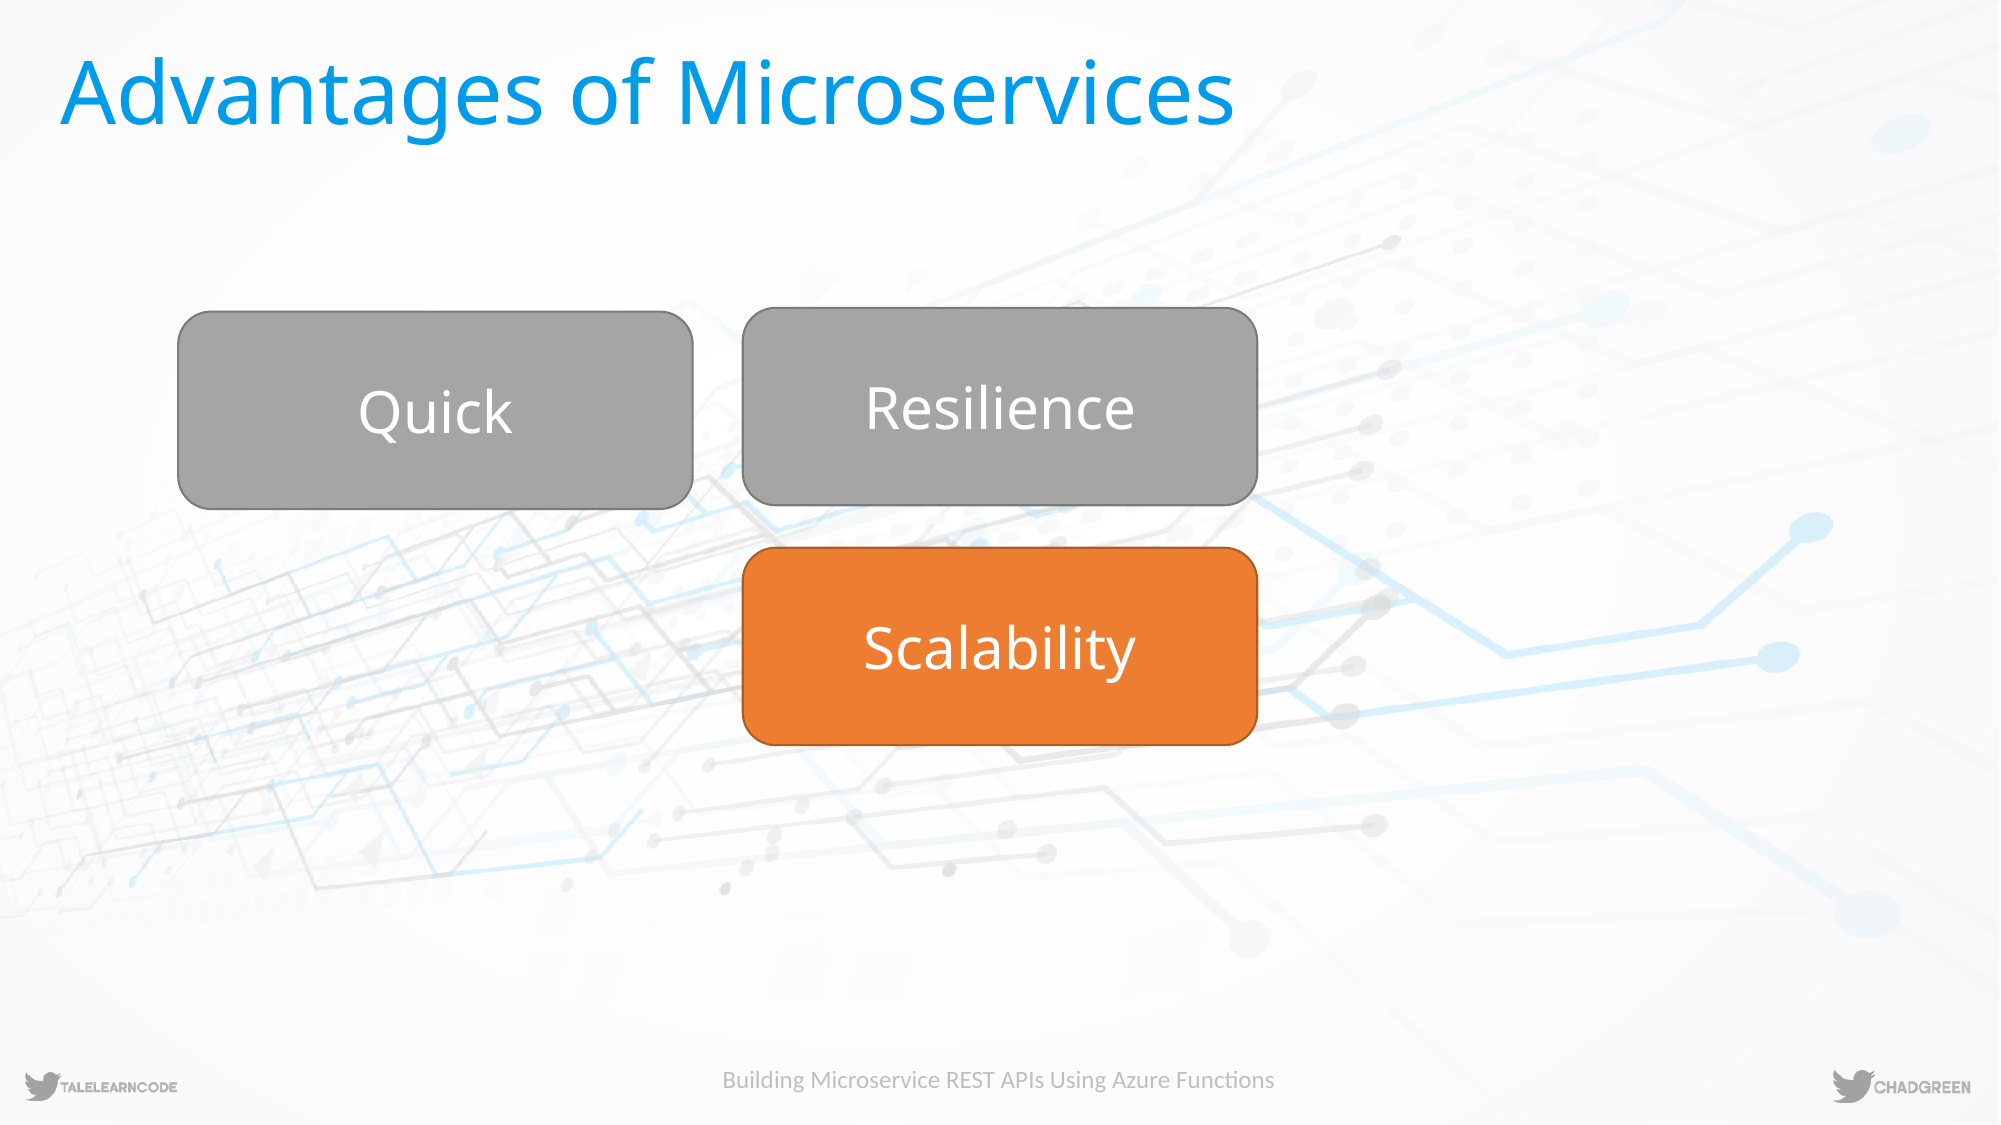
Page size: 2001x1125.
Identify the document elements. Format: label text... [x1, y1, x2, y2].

title Advantages of Microservices [45, 40, 1952, 152]
text_box Scalability [741, 546, 1259, 747]
text_box Quick [177, 310, 694, 511]
text_box Resilience [741, 306, 1259, 507]
